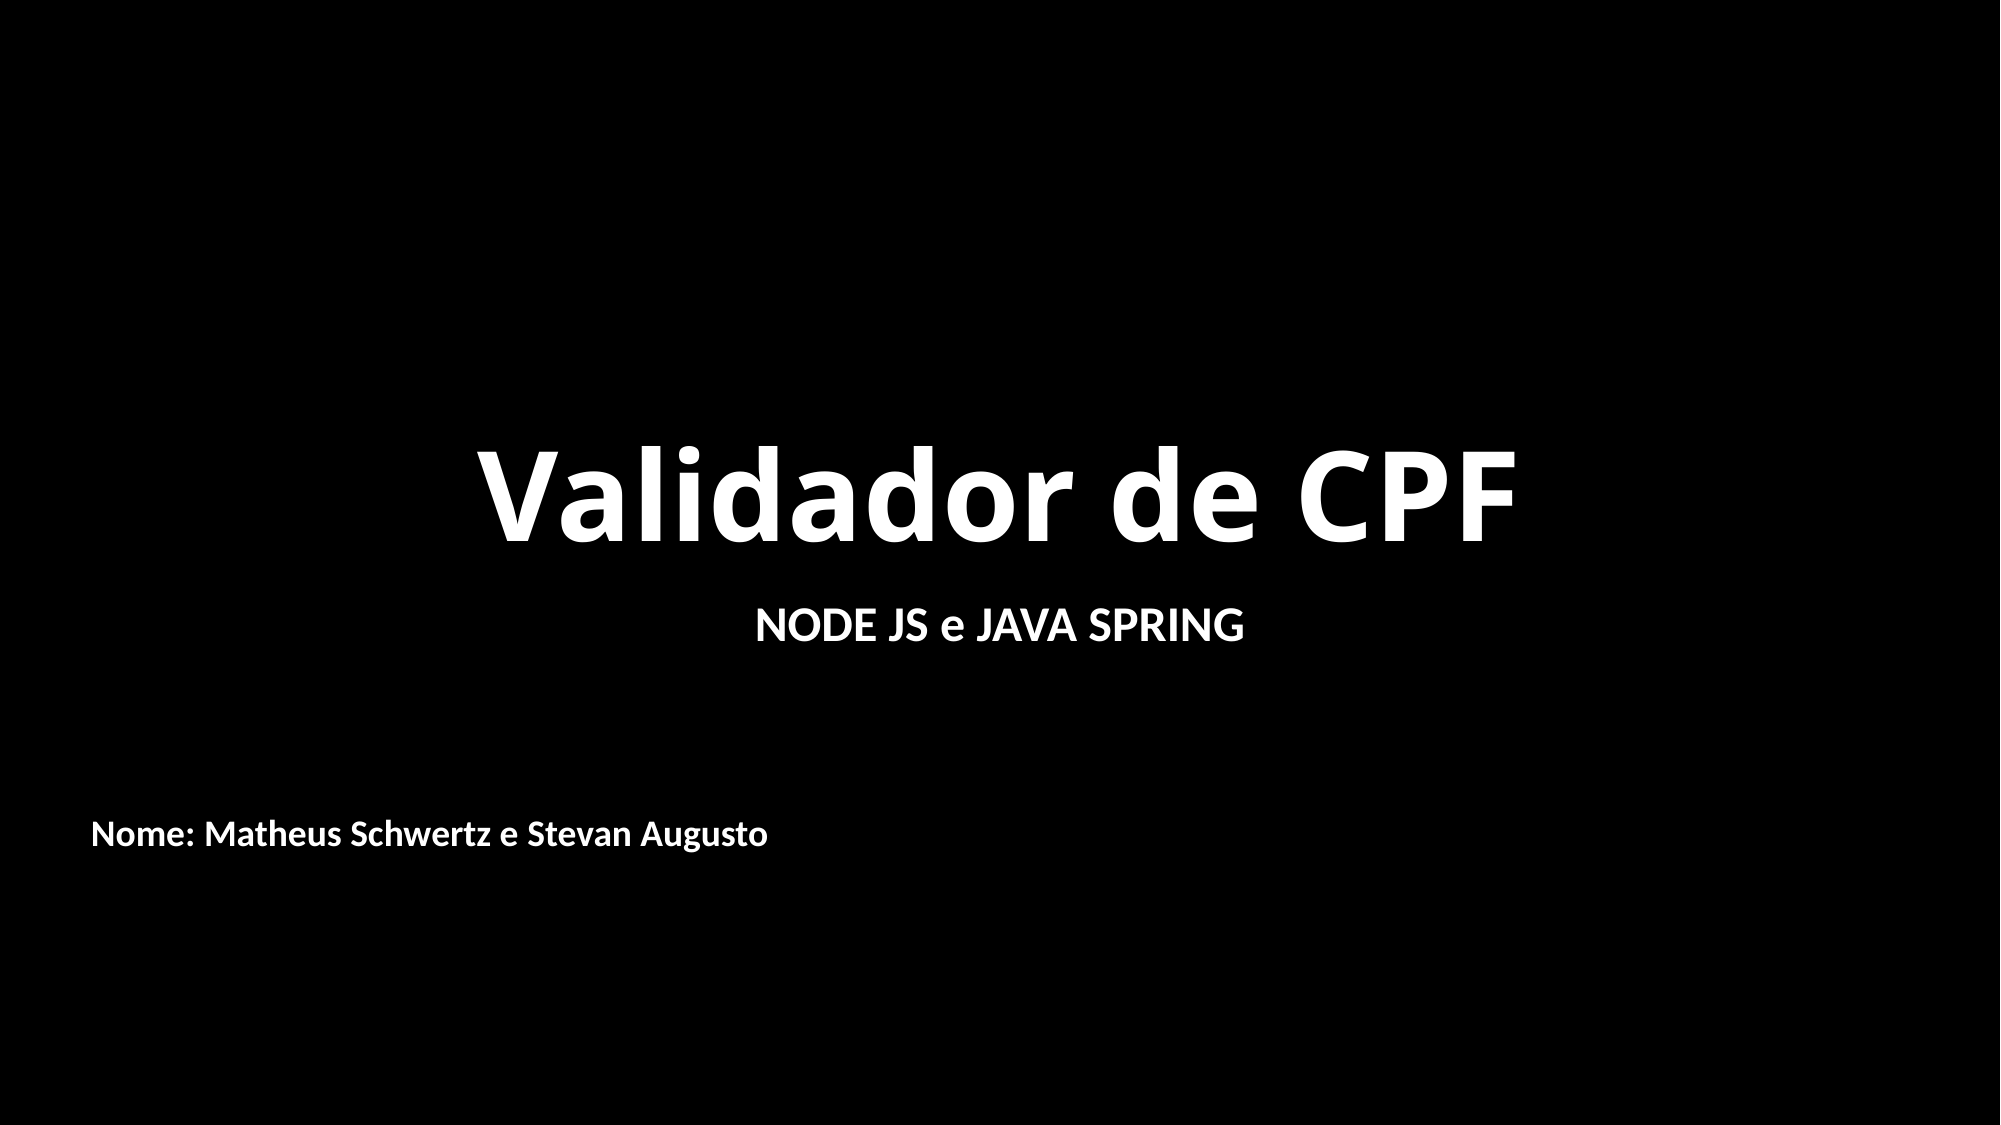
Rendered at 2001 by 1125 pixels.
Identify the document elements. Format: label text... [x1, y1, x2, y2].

subtitle NODE JS e JAVA SPRING [249, 590, 1750, 863]
text_box Nome: Matheus Schwertz e Stevan Augusto [76, 801, 811, 862]
title Validador de CPF [249, 184, 1750, 576]
